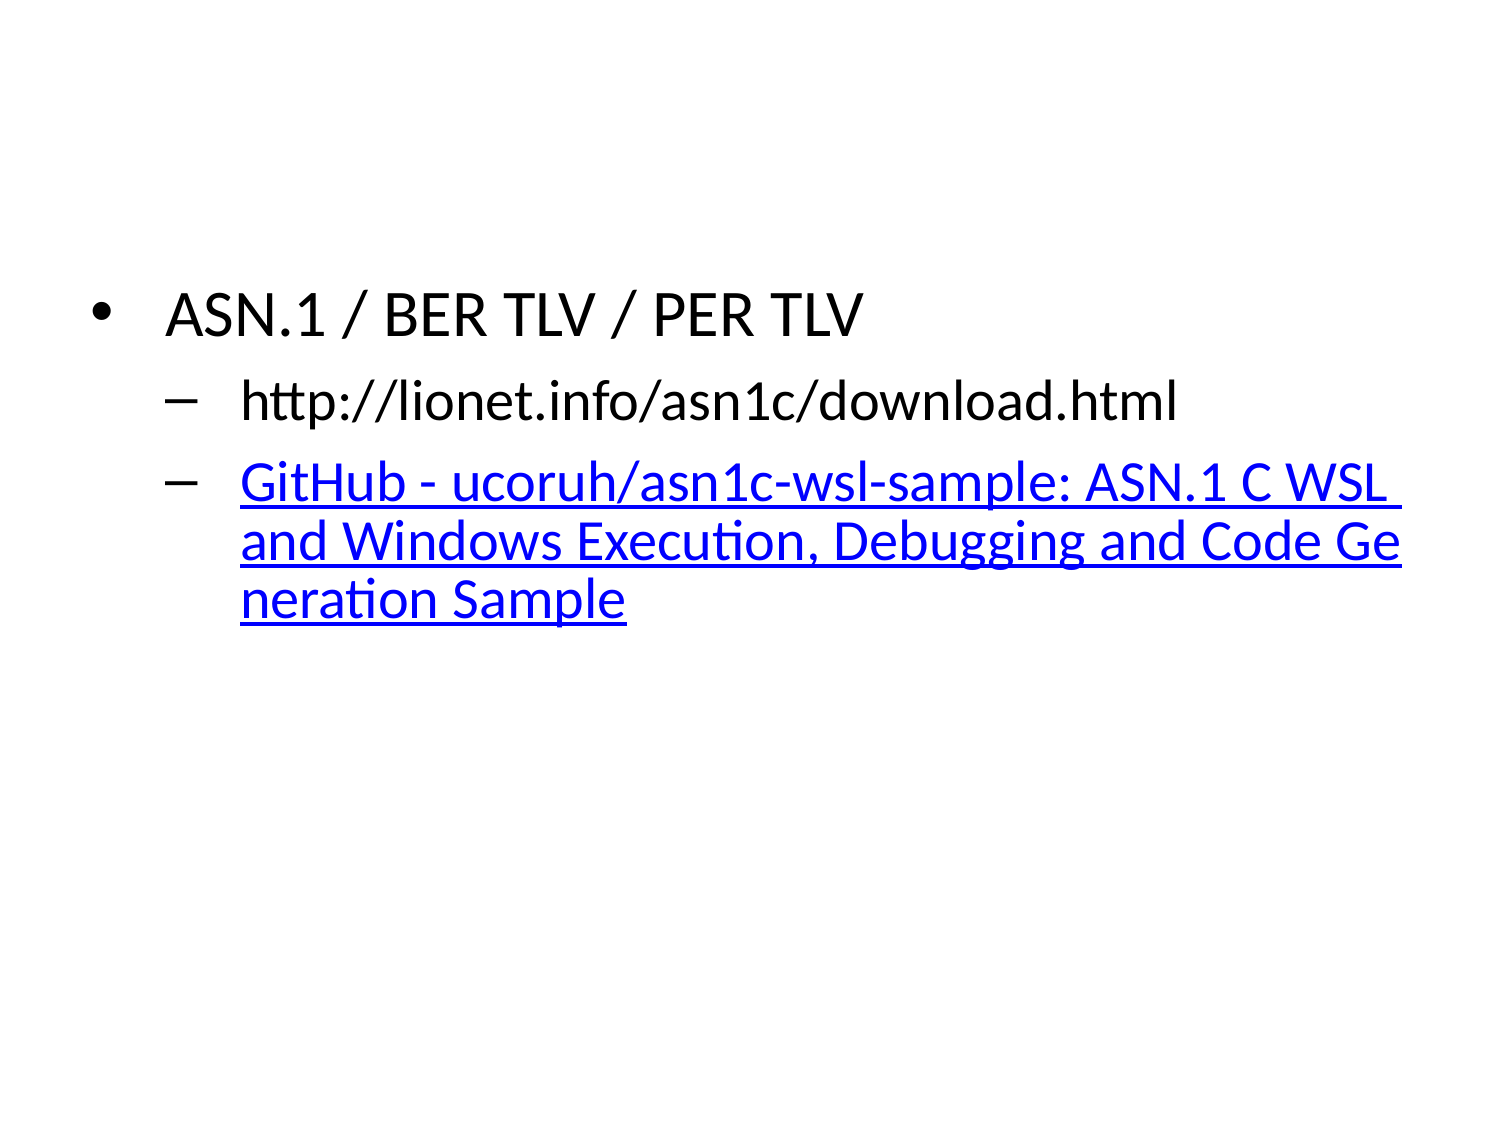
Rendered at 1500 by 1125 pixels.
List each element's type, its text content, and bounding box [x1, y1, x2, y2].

list ASN.1 / BER TLV / PER TLV http://lionet.info/asn1c/download.html GitHub - ucoruh/asn1c-wsl-sample: ASN.1 C WSL and Windows Execution, Debugging and Code Generation Sample [75, 262, 1425, 1005]
